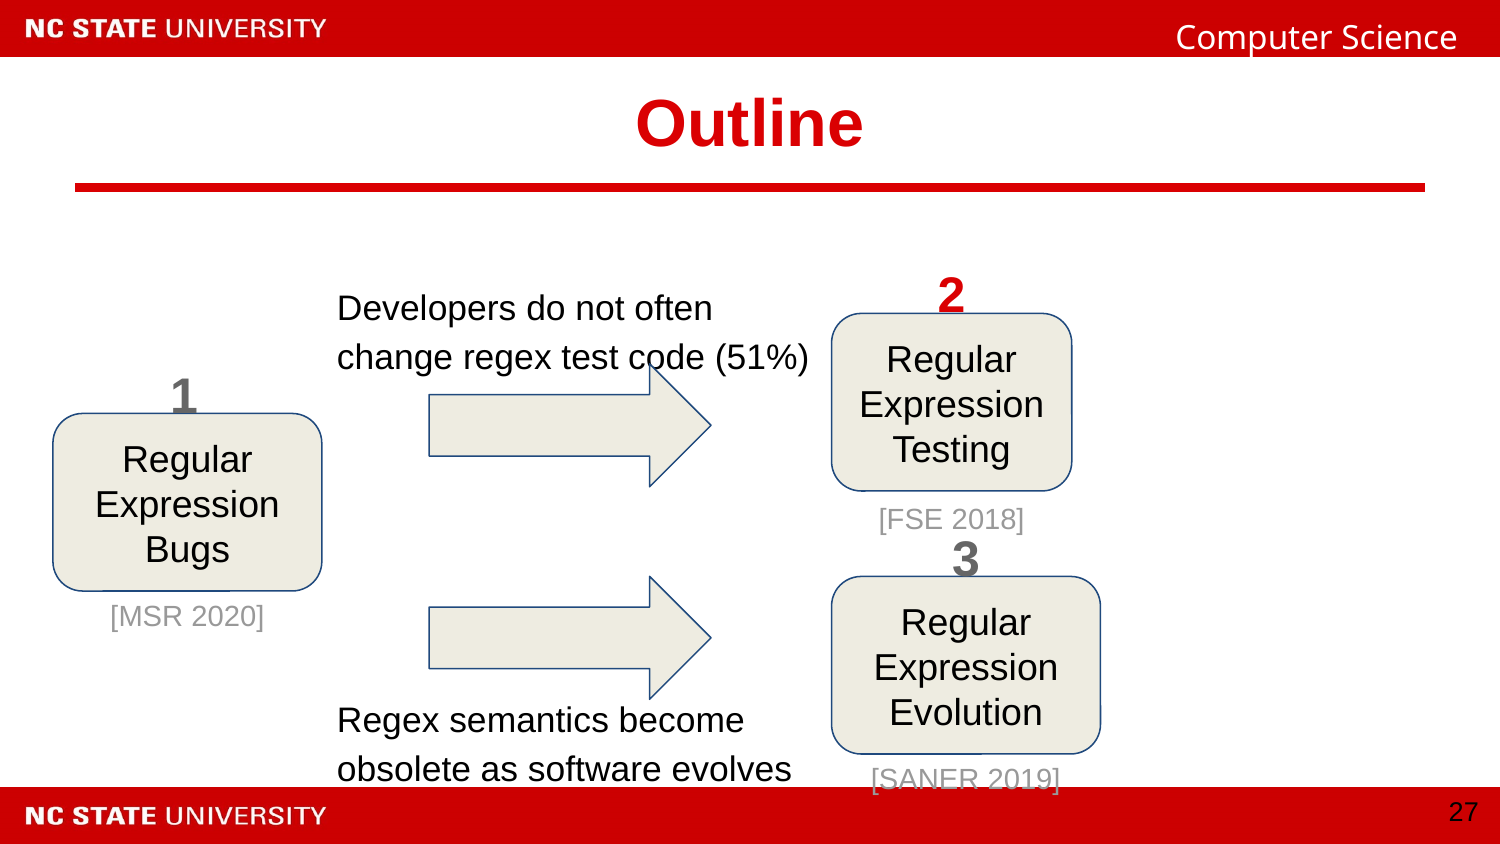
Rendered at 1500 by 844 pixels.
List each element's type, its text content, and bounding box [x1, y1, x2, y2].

title Outline [75, 33, 1425, 175]
picture [1494, 787, 1500, 844]
slide_number ‹#› [1403, 779, 1494, 844]
text_box Regular Expression Evolution [831, 581, 1101, 738]
text_box Developers do not often change regex test code (51%) [321, 263, 840, 392]
text_box 1 [63, 348, 305, 439]
picture [0, 0, 1500, 57]
text_box [429, 576, 712, 675]
text_box 2 [831, 247, 1072, 338]
text_box Regular Expression Bugs [52, 416, 322, 574]
text_box [FSE 2018] [831, 478, 1072, 551]
text_box Regex semantics become obsolete as software evolves [321, 675, 840, 804]
picture [0, 787, 1403, 844]
text_box [SANER 2019] [831, 738, 1101, 810]
text_box Regular Expression Testing [831, 338, 1072, 478]
text_box [429, 363, 712, 487]
text_box [MSR 2020] [52, 574, 322, 647]
text_box 3 [845, 511, 1087, 602]
